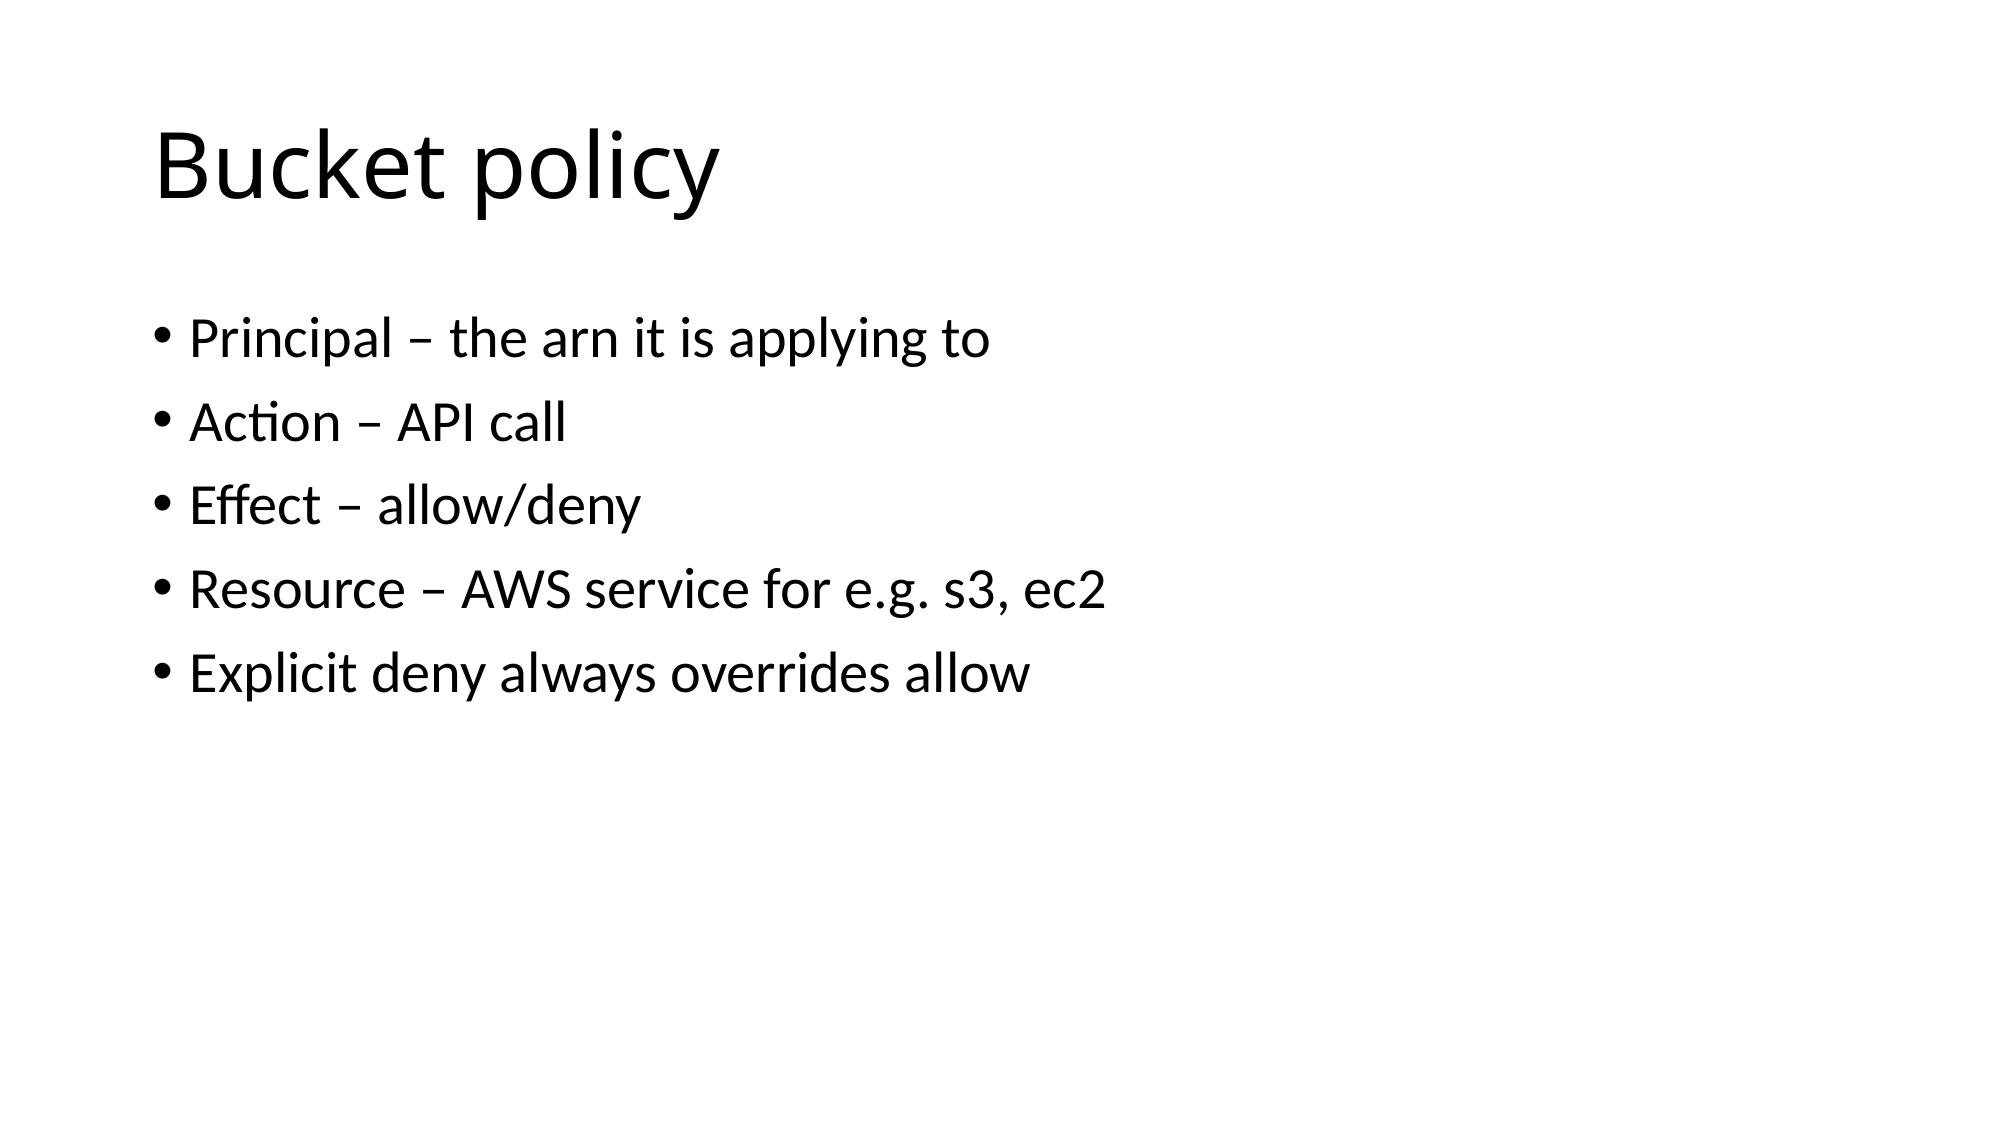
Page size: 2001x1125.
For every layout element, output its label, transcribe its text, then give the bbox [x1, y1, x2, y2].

title Bucket policy [137, 59, 1863, 278]
list Principal – the arn it is applying to Action – API call Effect – allow/deny Resource – AWS service for e.g. s3, ec2 Explicit deny always overrides allow [137, 299, 1863, 1014]
